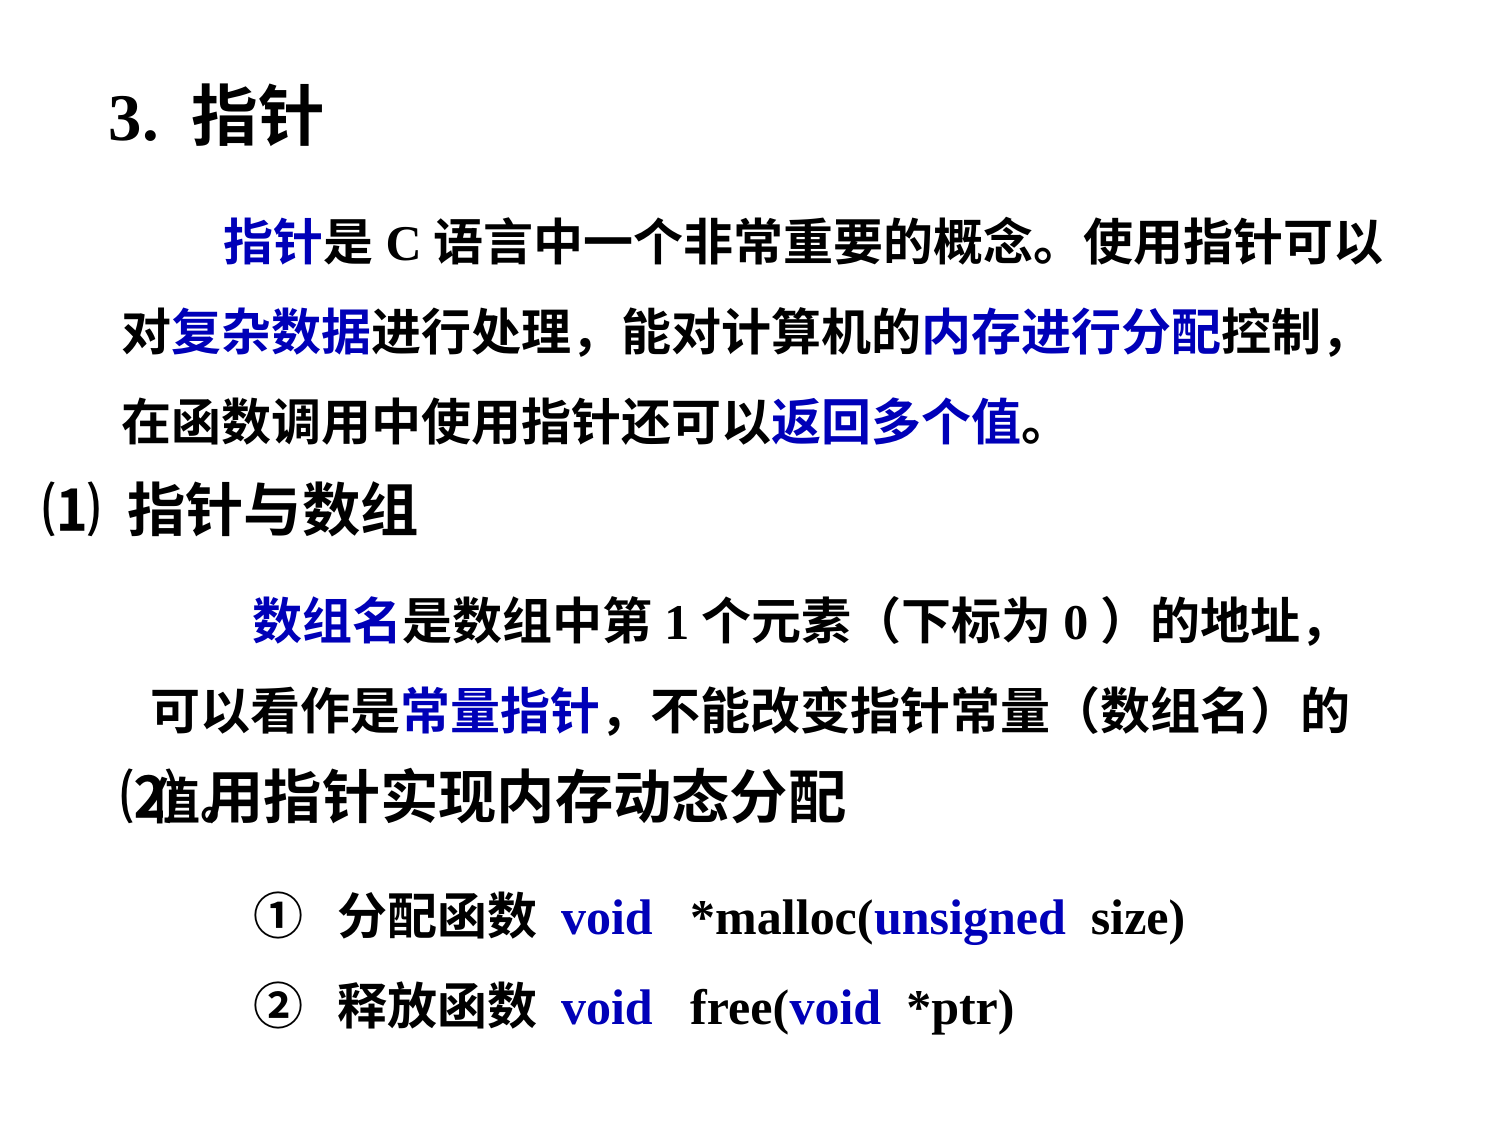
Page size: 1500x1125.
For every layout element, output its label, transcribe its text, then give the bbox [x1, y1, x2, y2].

text_box 指针是C语言中一个非常重要的概念。使用指针可以对复杂数据进行处理，能对计算机的内存进行分配控制，在函数调用中使用指针还可以返回多个值。 [106, 172, 1412, 458]
text_box 数组名是数组中第1个元素（下标为0）的地址，可以看作是常量指针，不能改变指针常量（数组名）的值。 [135, 552, 1412, 837]
text_box ⑴ 指针与数组 [27, 466, 584, 551]
text_box 3. 指针 [93, 66, 413, 161]
text_box ⑵ 用指针实现内存动态分配 [105, 752, 1069, 838]
text_box ① 分配函数 void *malloc(unsigned size) ② 释放函数 void free(void *ptr) [238, 847, 1282, 1043]
